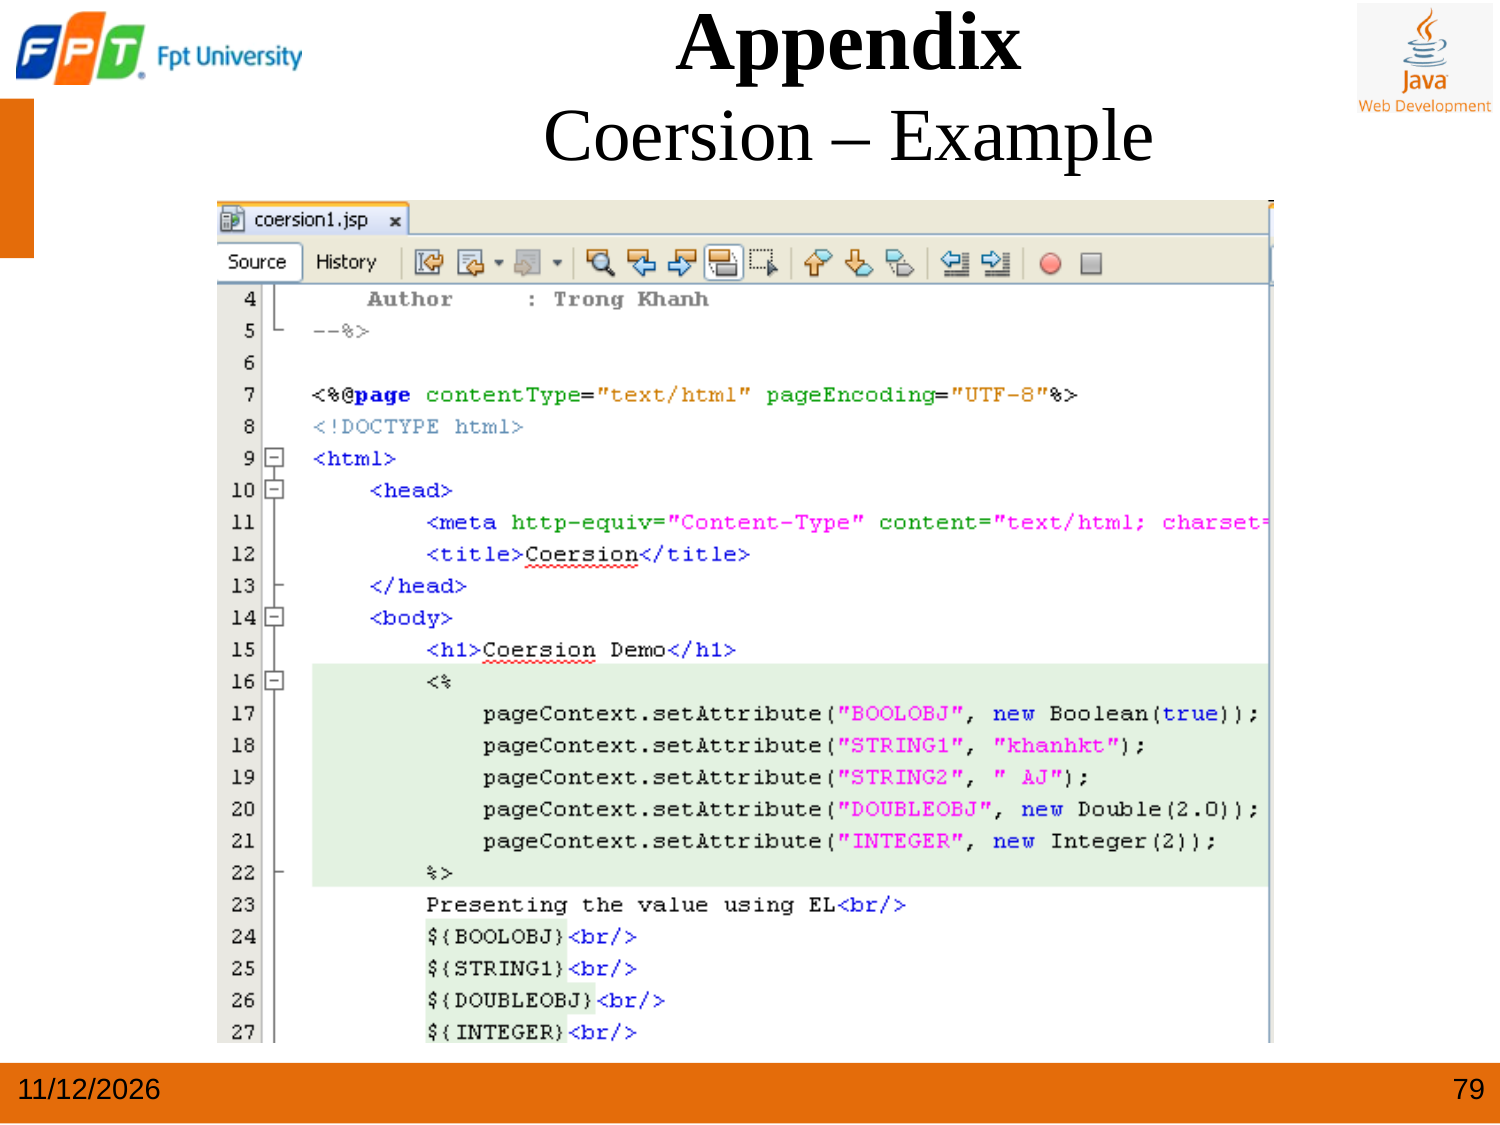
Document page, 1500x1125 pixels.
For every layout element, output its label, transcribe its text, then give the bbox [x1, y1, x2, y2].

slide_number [2, 1063, 231, 1123]
picture [217, 200, 1275, 1043]
picture [16, 11, 217, 85]
picture [1357, 3, 1493, 11]
title Appendix Coersion – Example [217, 11, 1500, 150]
slide_number 79 [1050, 1063, 1500, 1124]
